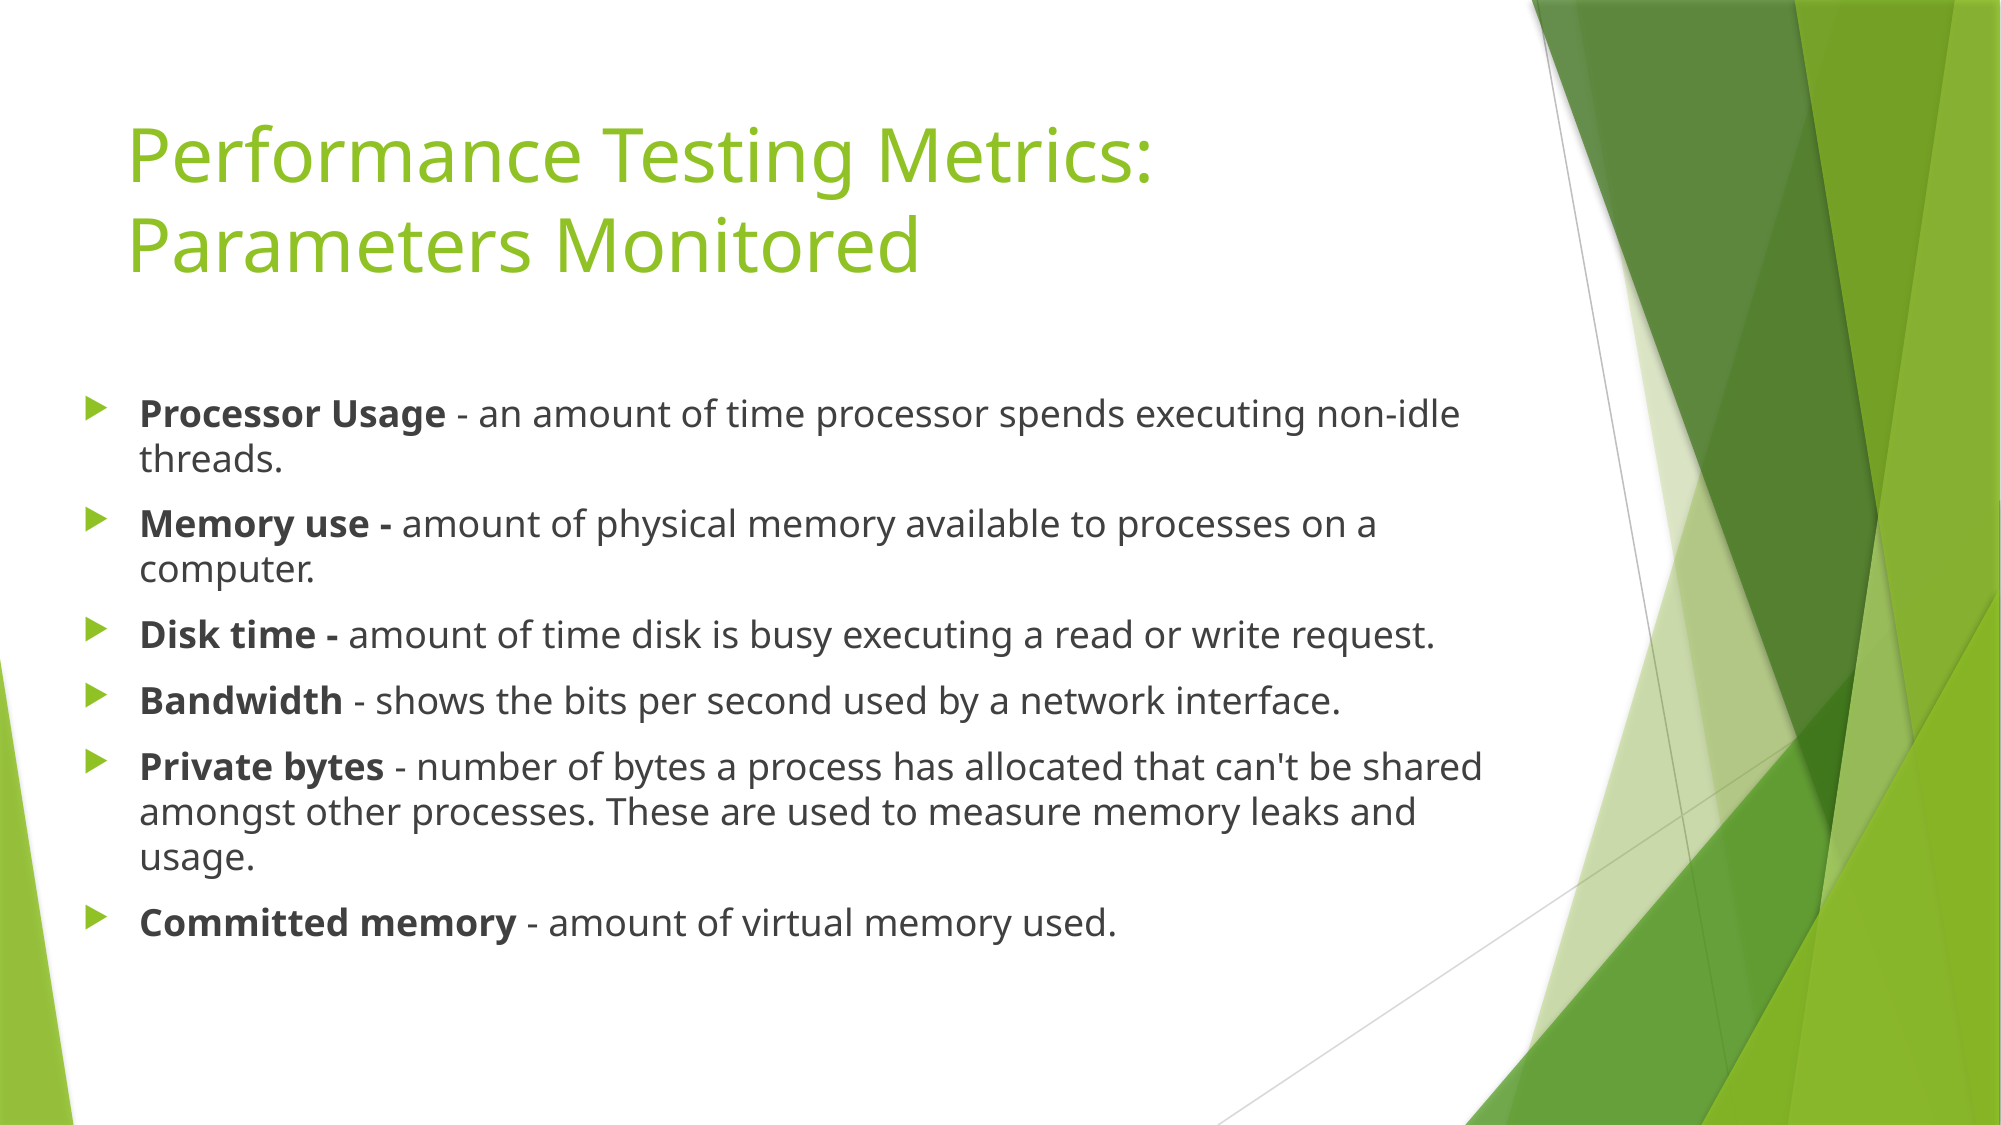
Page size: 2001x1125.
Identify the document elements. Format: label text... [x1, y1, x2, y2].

list Processor Usage - an amount of time processor spends executing non-idle threads. Memory use - amount of physical memory available to processes on a computer. Disk time - amount of time disk is busy executing a read or write request. Bandwidth - shows the bits per second used by a network interface. Private bytes - number of bytes a process has allocated that can't be shared amongst other processes. These are used to measure memory leaks and usage. Committed memory - amount of virtual memory used. [67, 382, 1536, 959]
title Performance Testing Metrics: Parameters Monitored [111, 99, 1522, 317]
